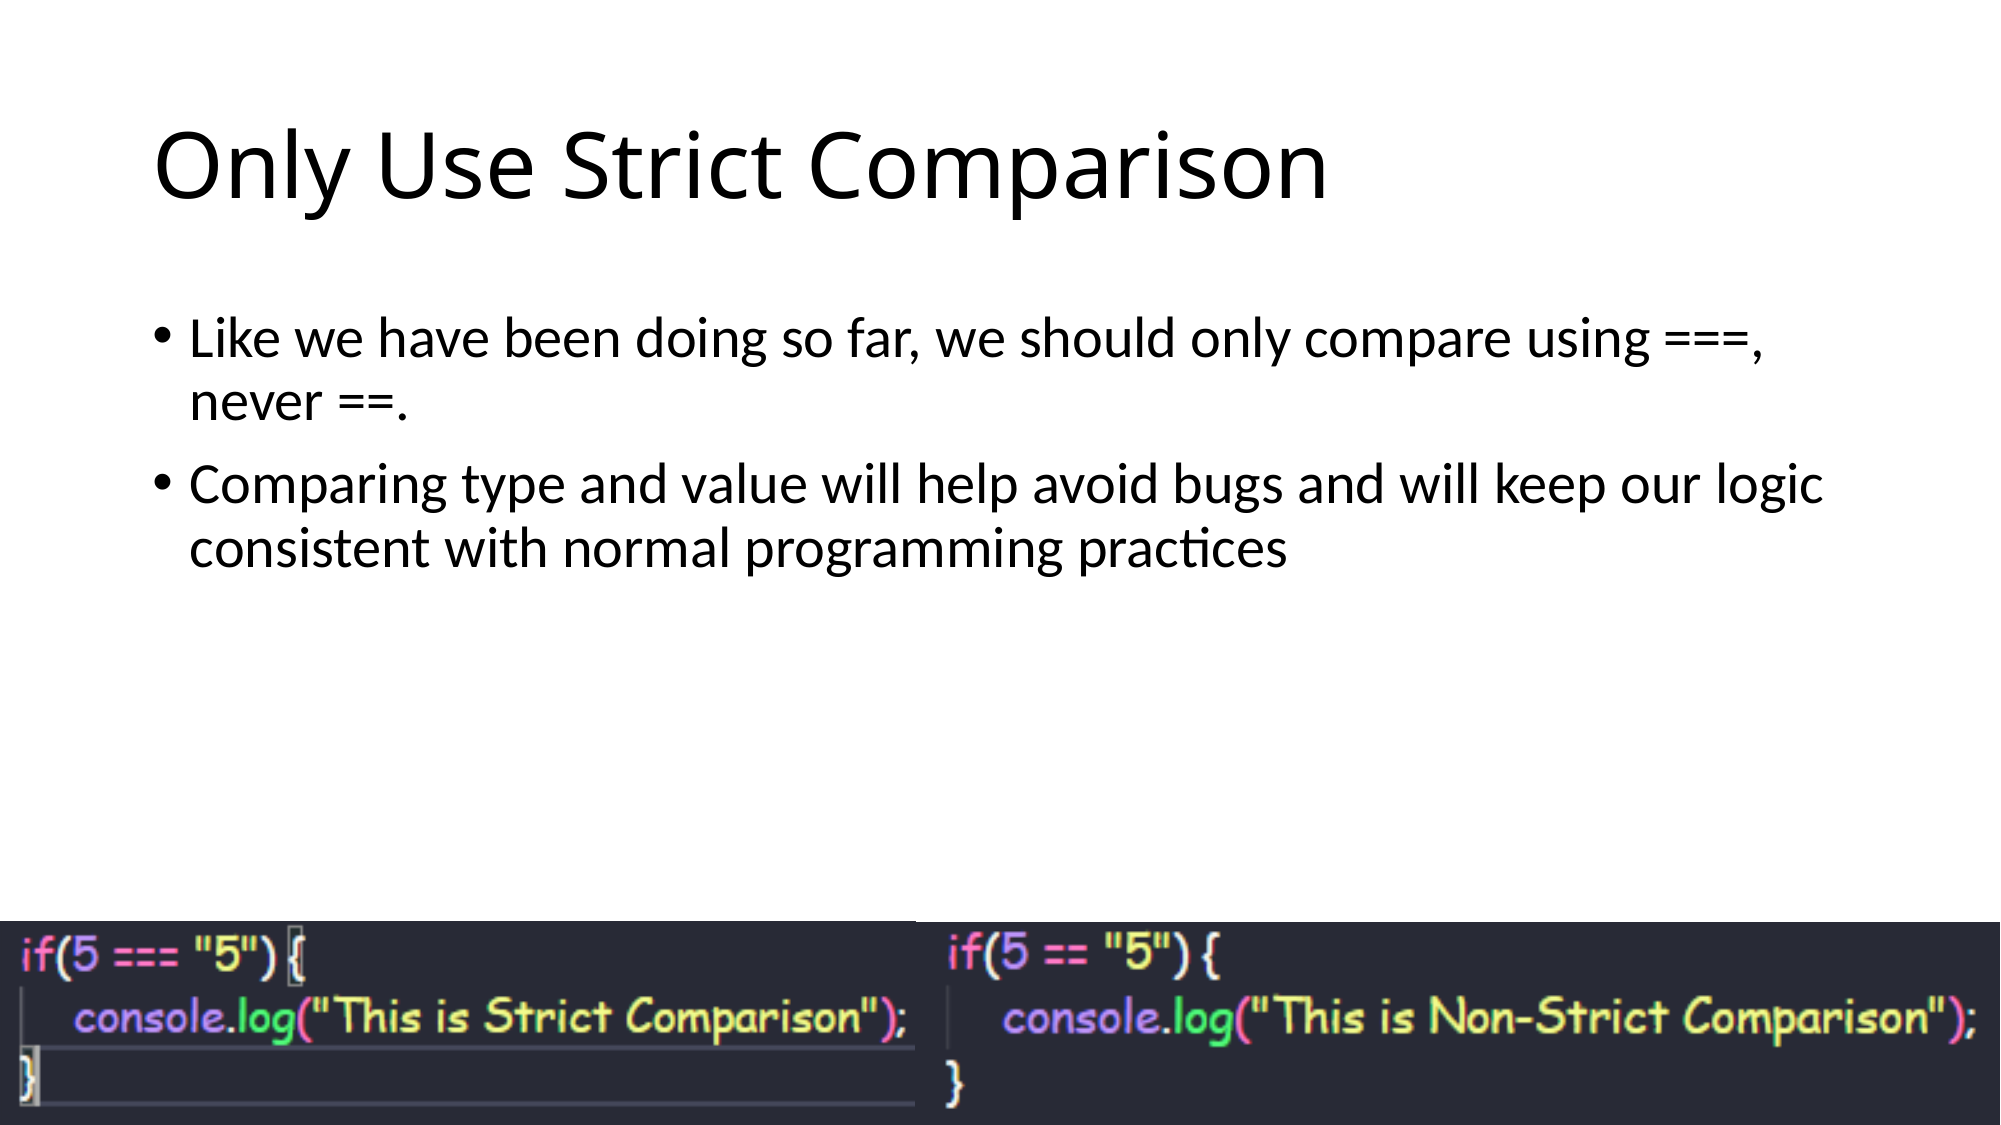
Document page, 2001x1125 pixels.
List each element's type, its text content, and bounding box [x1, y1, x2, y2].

picture [0, 921, 2000, 1125]
list Like we have been doing so far, we should only compare using ===, never ==. Comparing type and value will help avoid bugs and will keep our logic consistent with normal programming practices [137, 299, 1863, 922]
title Only Use Strict Comparison [137, 59, 1863, 278]
